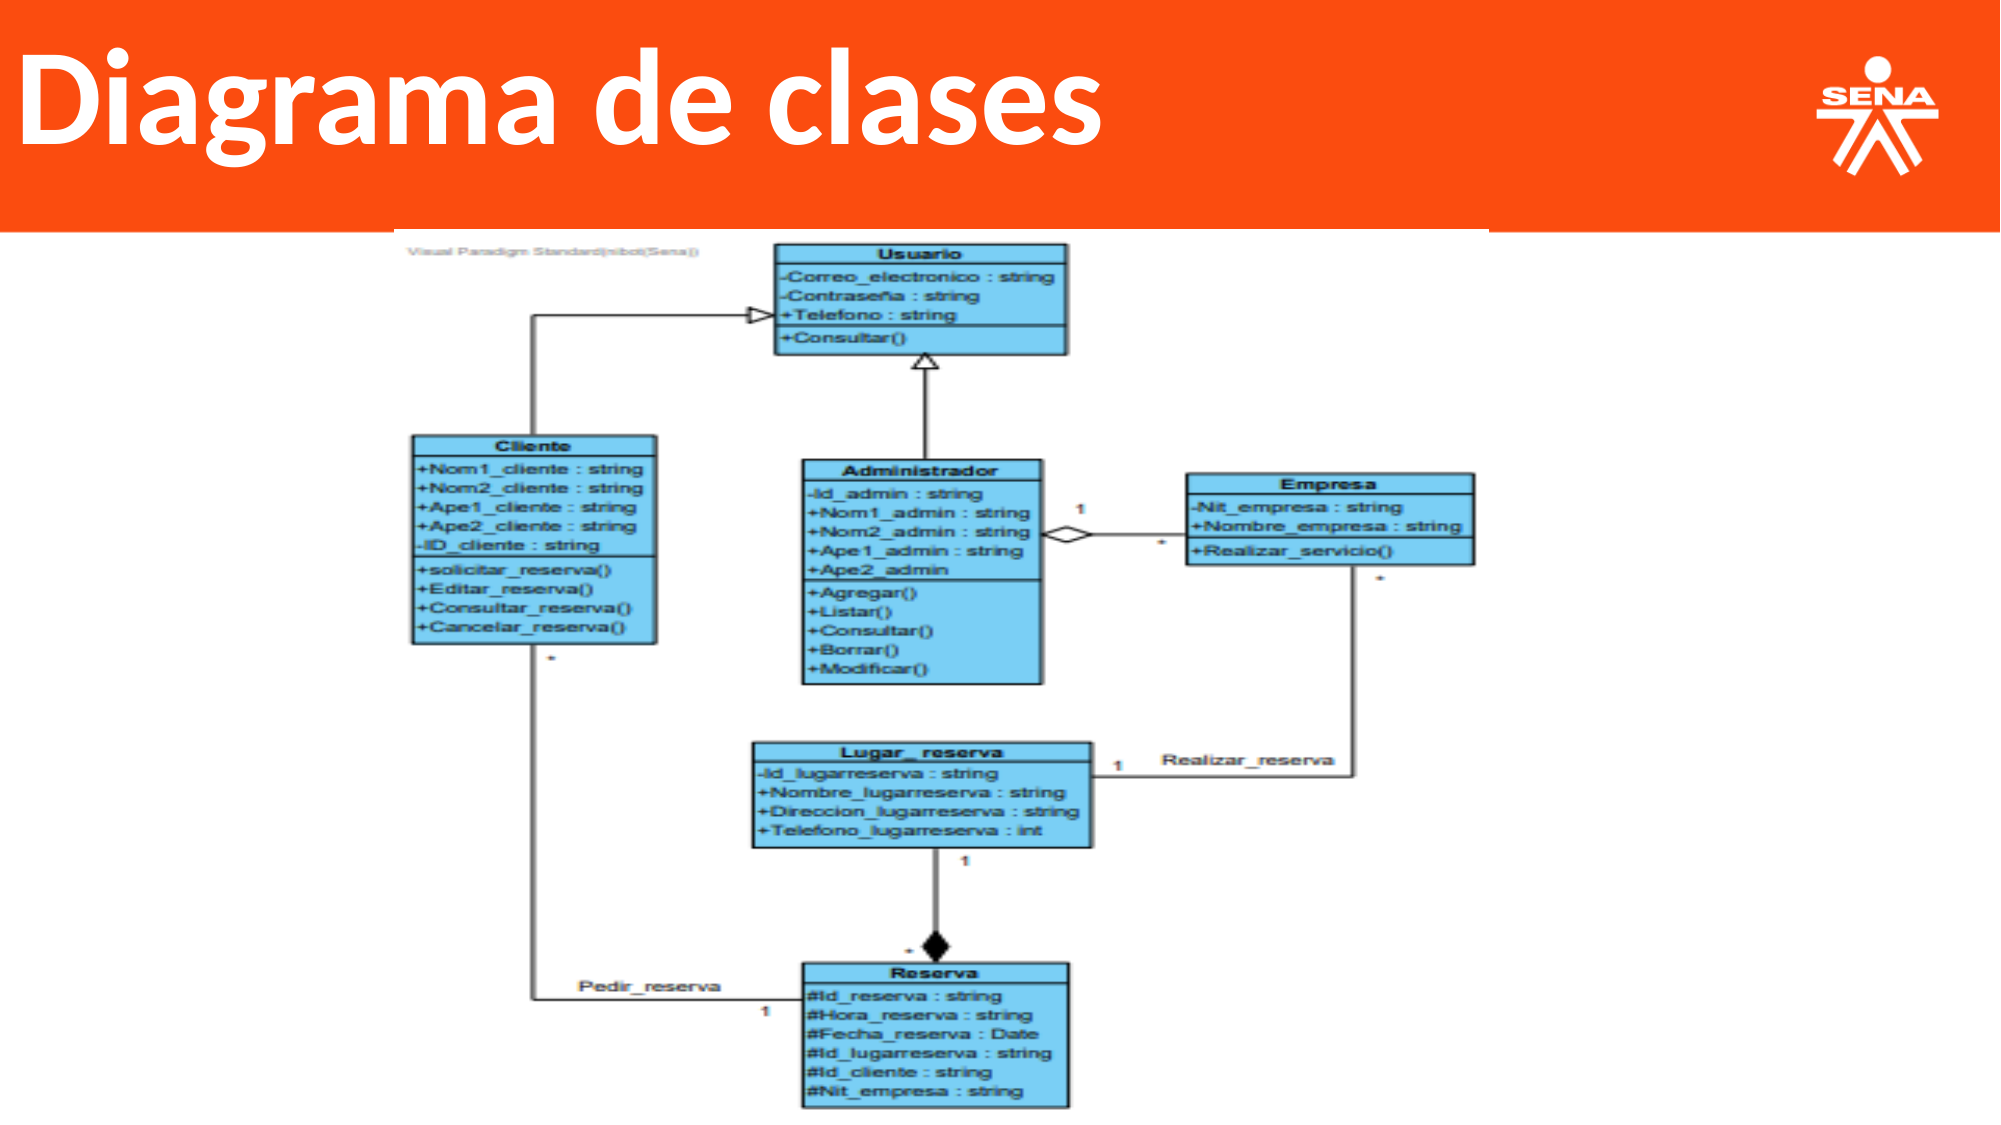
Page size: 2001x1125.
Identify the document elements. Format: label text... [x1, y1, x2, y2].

picture [0, 0, 2000, 1125]
text_box Diagrama de clases [0, 0, 1200, 180]
